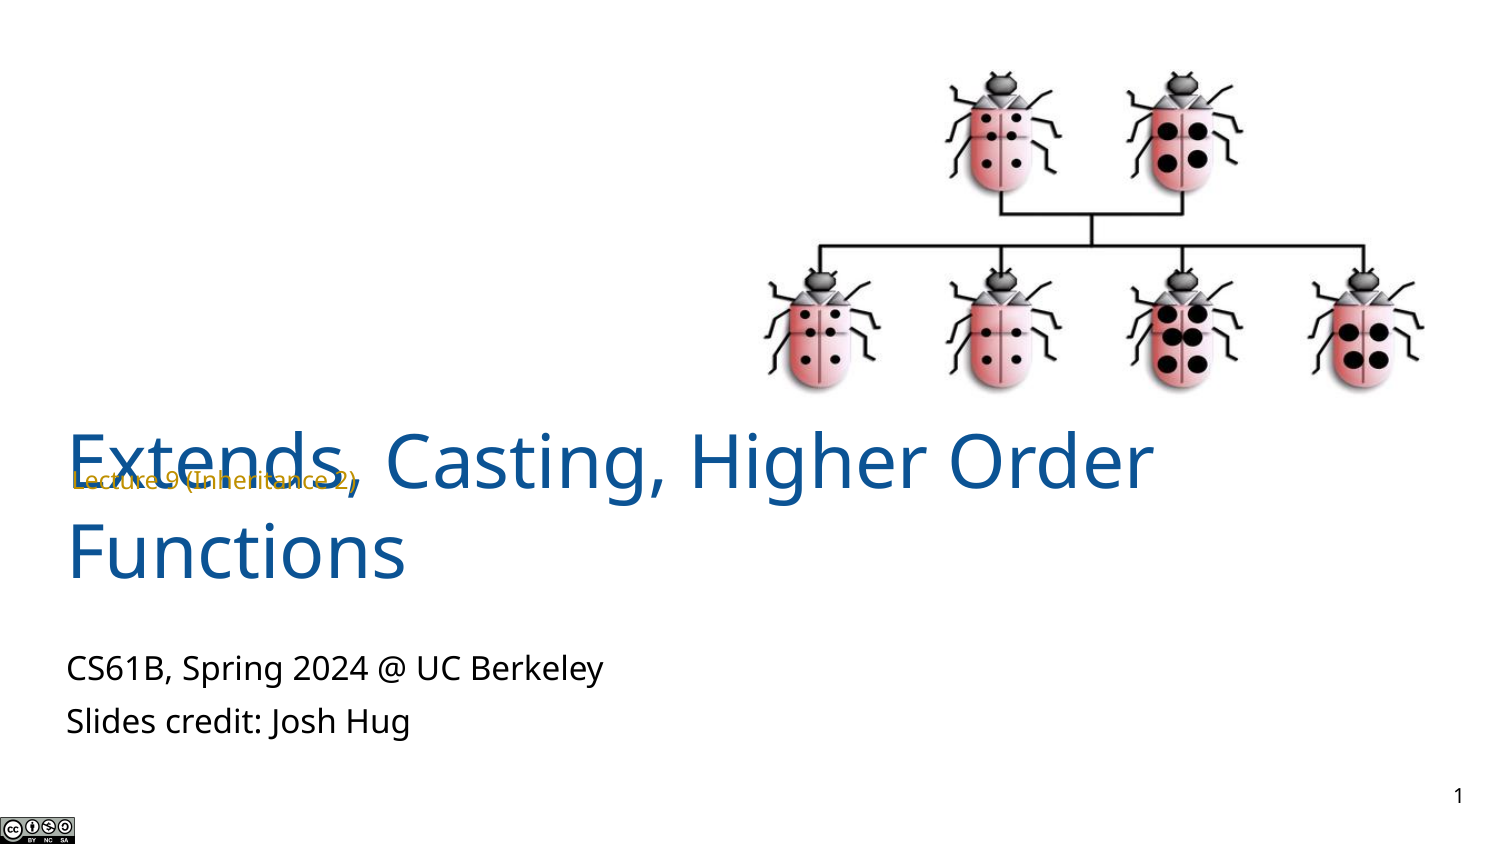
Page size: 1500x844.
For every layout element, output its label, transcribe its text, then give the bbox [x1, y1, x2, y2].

text_box CS61B, Spring 2024 @ UC Berkeley Slides credit: Josh Hug [51, 632, 1449, 741]
title Extends, Casting, Higher Order Functions [51, 272, 1480, 609]
picture [758, 68, 1429, 399]
picture [0, 817, 75, 844]
text_box Lecture 9 (Inheritance 2) [56, 449, 510, 496]
slide_number ‹#› [1389, 764, 1480, 830]
